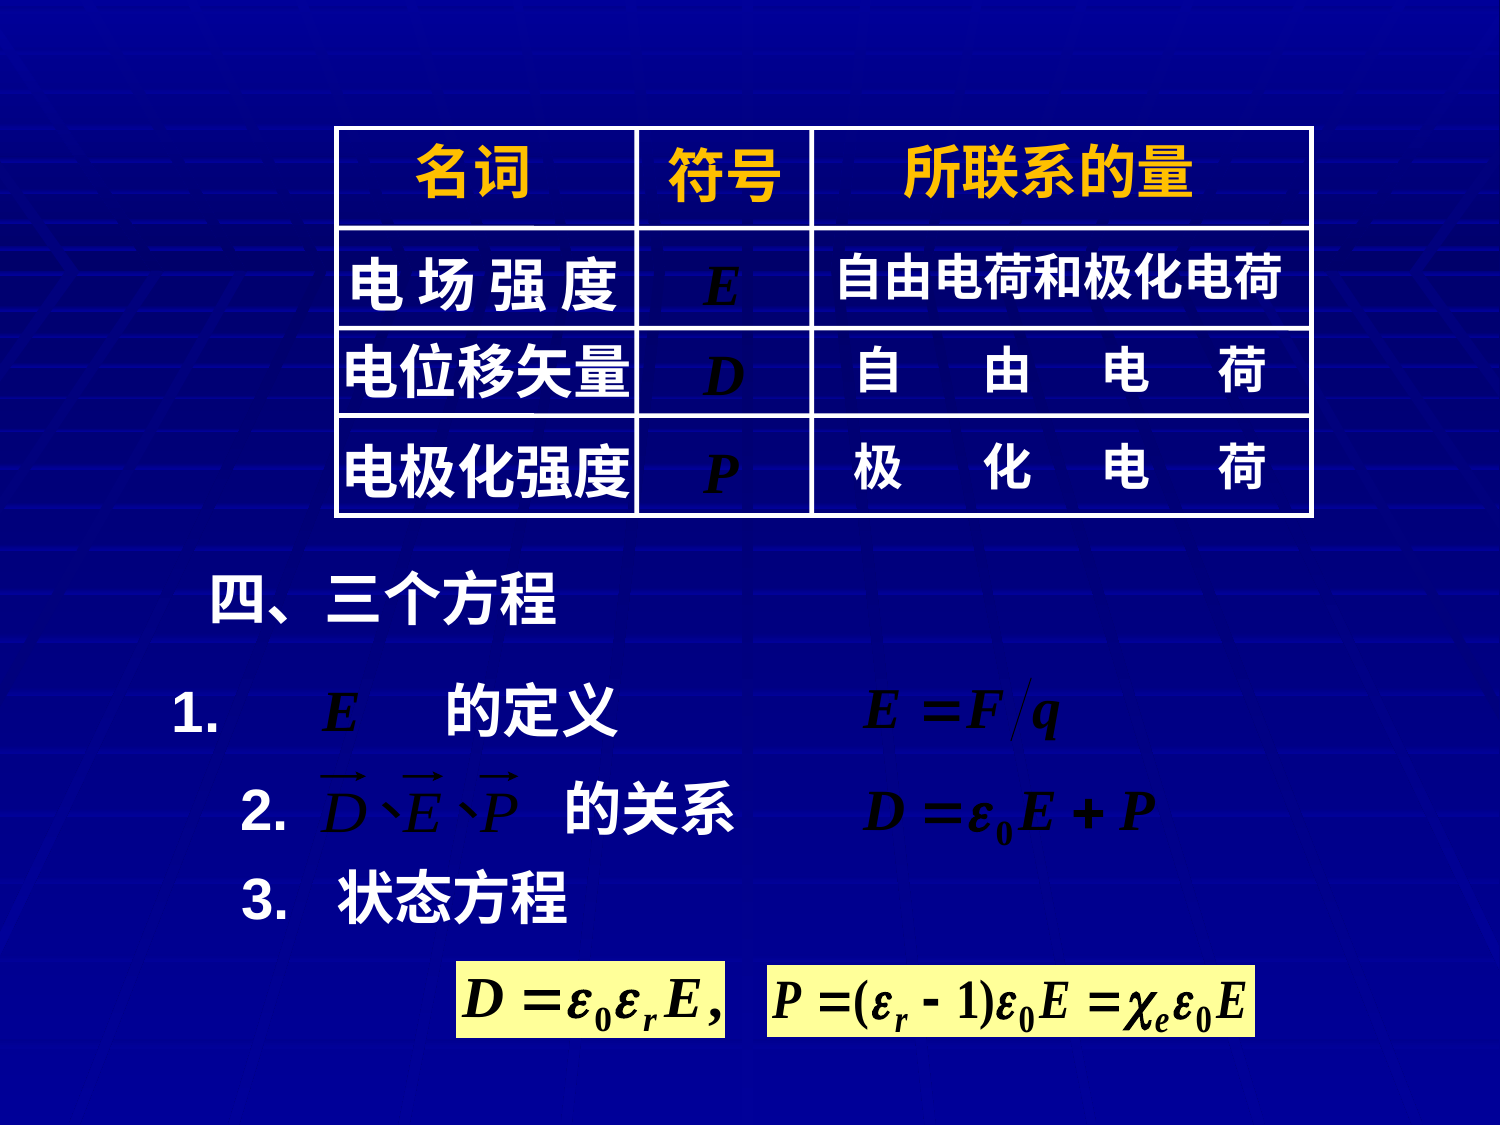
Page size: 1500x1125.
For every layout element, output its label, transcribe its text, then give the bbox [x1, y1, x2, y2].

text_box 2. 的关系 [534, 765, 792, 850]
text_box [857, 672, 1066, 747]
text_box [214, 667, 577, 754]
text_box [767, 964, 1255, 1038]
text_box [309, 759, 534, 857]
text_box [857, 774, 1162, 852]
text_box 2. 的关系 [225, 765, 309, 850]
text_box 四、三个方程 [193, 554, 640, 640]
text_box [1218, 992, 1481, 1043]
text_box 3. 状态方程 [226, 853, 632, 939]
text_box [324, 128, 1312, 516]
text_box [456, 961, 725, 1038]
